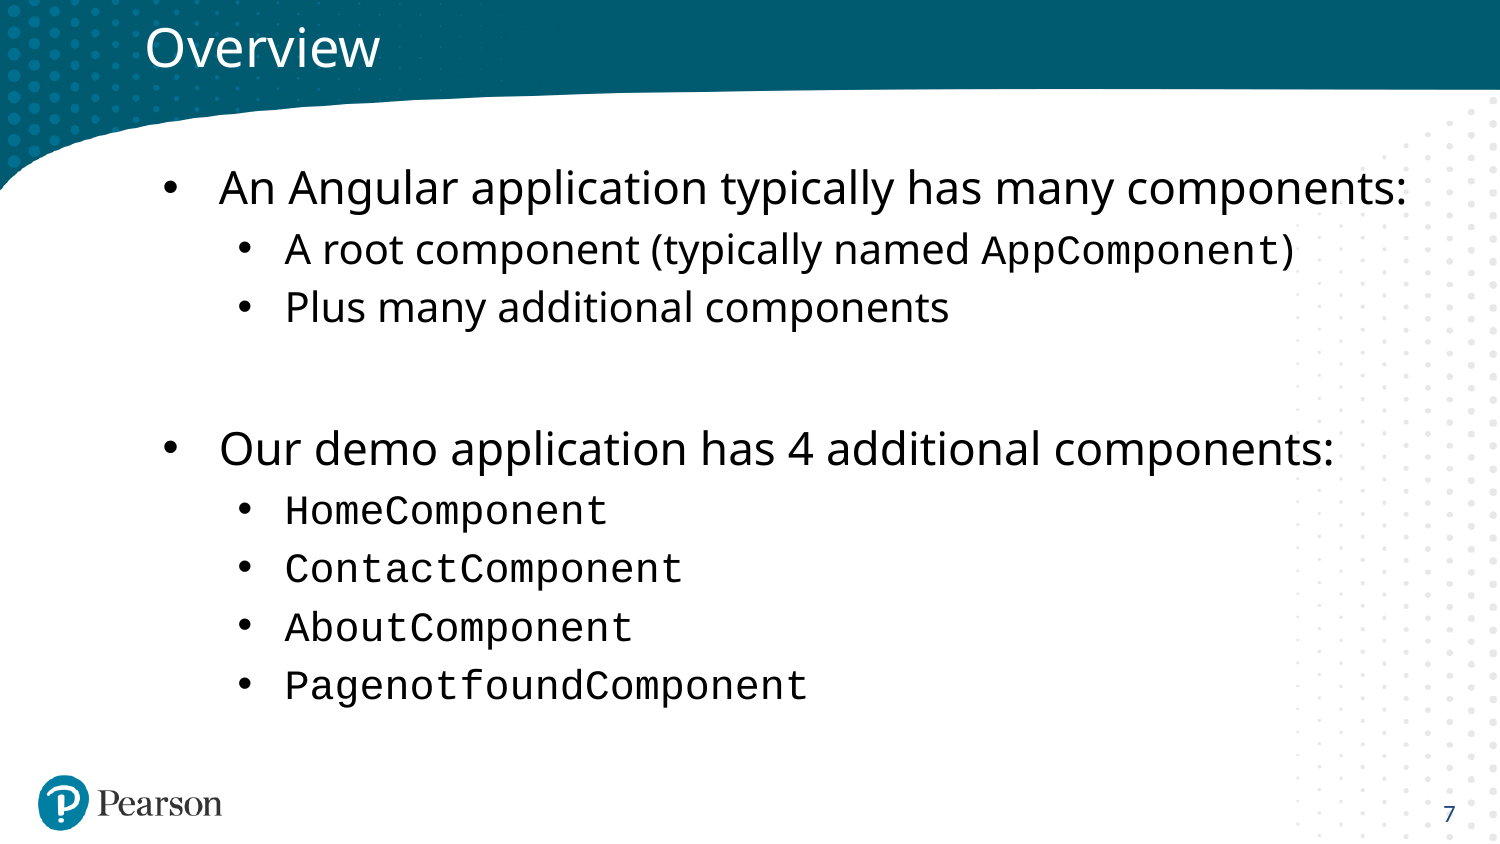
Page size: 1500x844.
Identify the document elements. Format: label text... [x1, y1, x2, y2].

title Overview [130, 6, 1369, 98]
list An Angular application typically has many components: A root component (typically named AppComponent) Plus many additional components Our demo application has 4 additional components: HomeComponent ContactComponent AboutComponent PagenotfoundComponent [147, 151, 1448, 766]
text_box 7 [1406, 759, 1493, 835]
picture [0, 90, 1500, 844]
